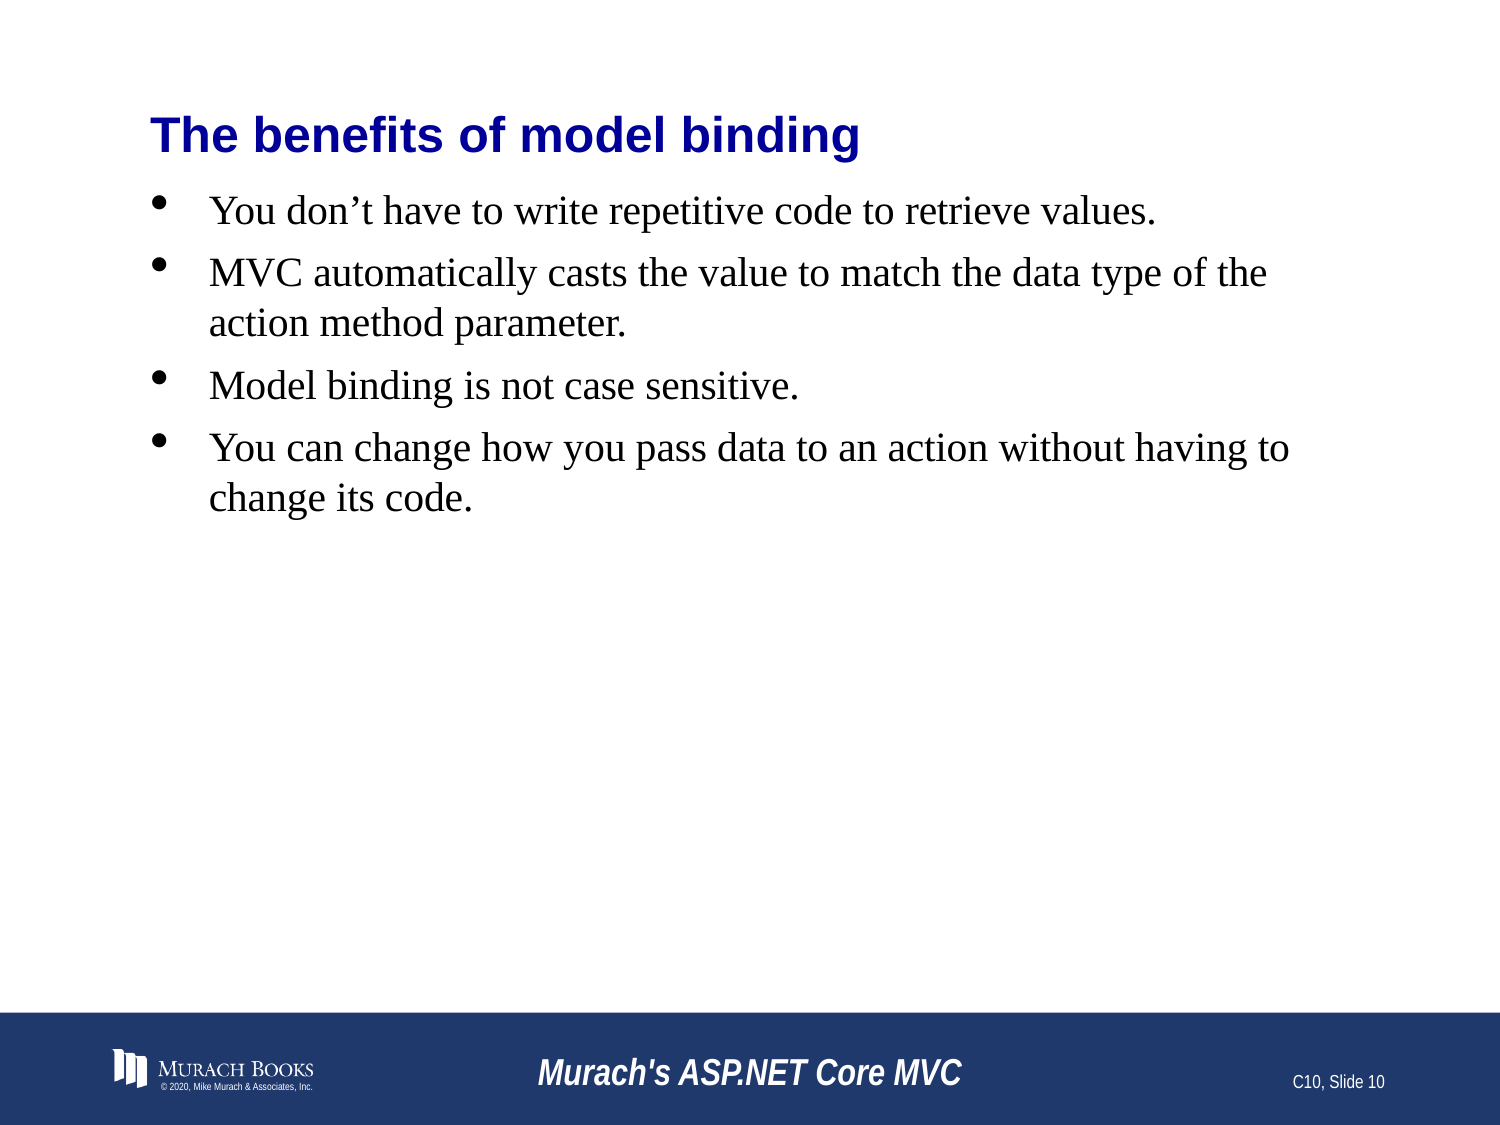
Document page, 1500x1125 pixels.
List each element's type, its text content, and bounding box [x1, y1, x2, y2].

slide_number Murach's ASP.NET Core MVC [463, 1025, 1050, 1100]
title The benefits of model binding [150, 102, 1350, 164]
list You don’t have to write repetitive code to retrieve values. MVC automatically casts the value to match the data type of the action method parameter. Model binding is not case sensitive. You can change how you pass data to an action without having to change its code. [137, 174, 1350, 975]
footer © 2020, Mike Murach & Associates, Inc. [12, 1025, 463, 1100]
slide_number C10, Slide 10 [1087, 1025, 1400, 1100]
